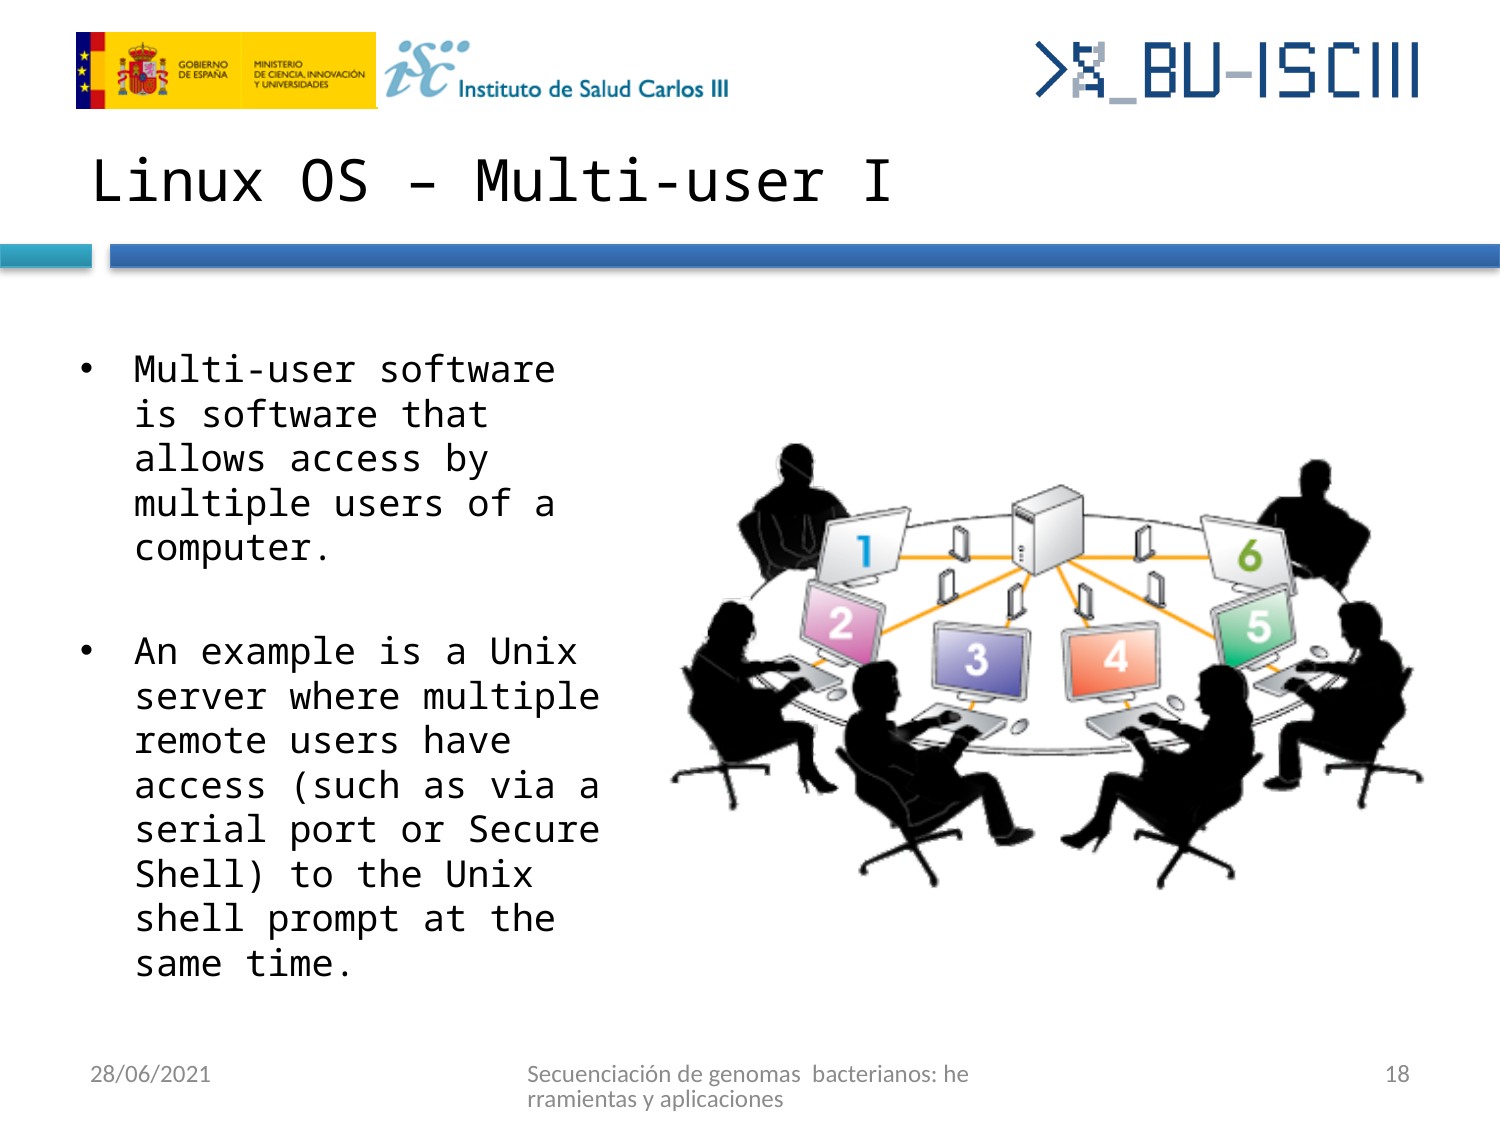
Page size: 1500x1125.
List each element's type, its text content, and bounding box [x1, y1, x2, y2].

slide_number 18 [1074, 1042, 1425, 1103]
list Multi-user software is software that allows access by multiple users of a computer. An example is a Unix server where multiple remote users have access (such as via a serial port or Secure Shell) to the Unix shell prompt at the same time. [64, 338, 622, 1029]
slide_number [75, 1042, 425, 1103]
picture [1021, 0, 1436, 138]
footer Secuenciación de genomas bacterianos: herramientas y aplicaciones [512, 1042, 988, 1103]
title Linux OS – Multi-user I [75, 113, 1425, 244]
picture [76, 32, 809, 109]
picture [655, 432, 1436, 894]
